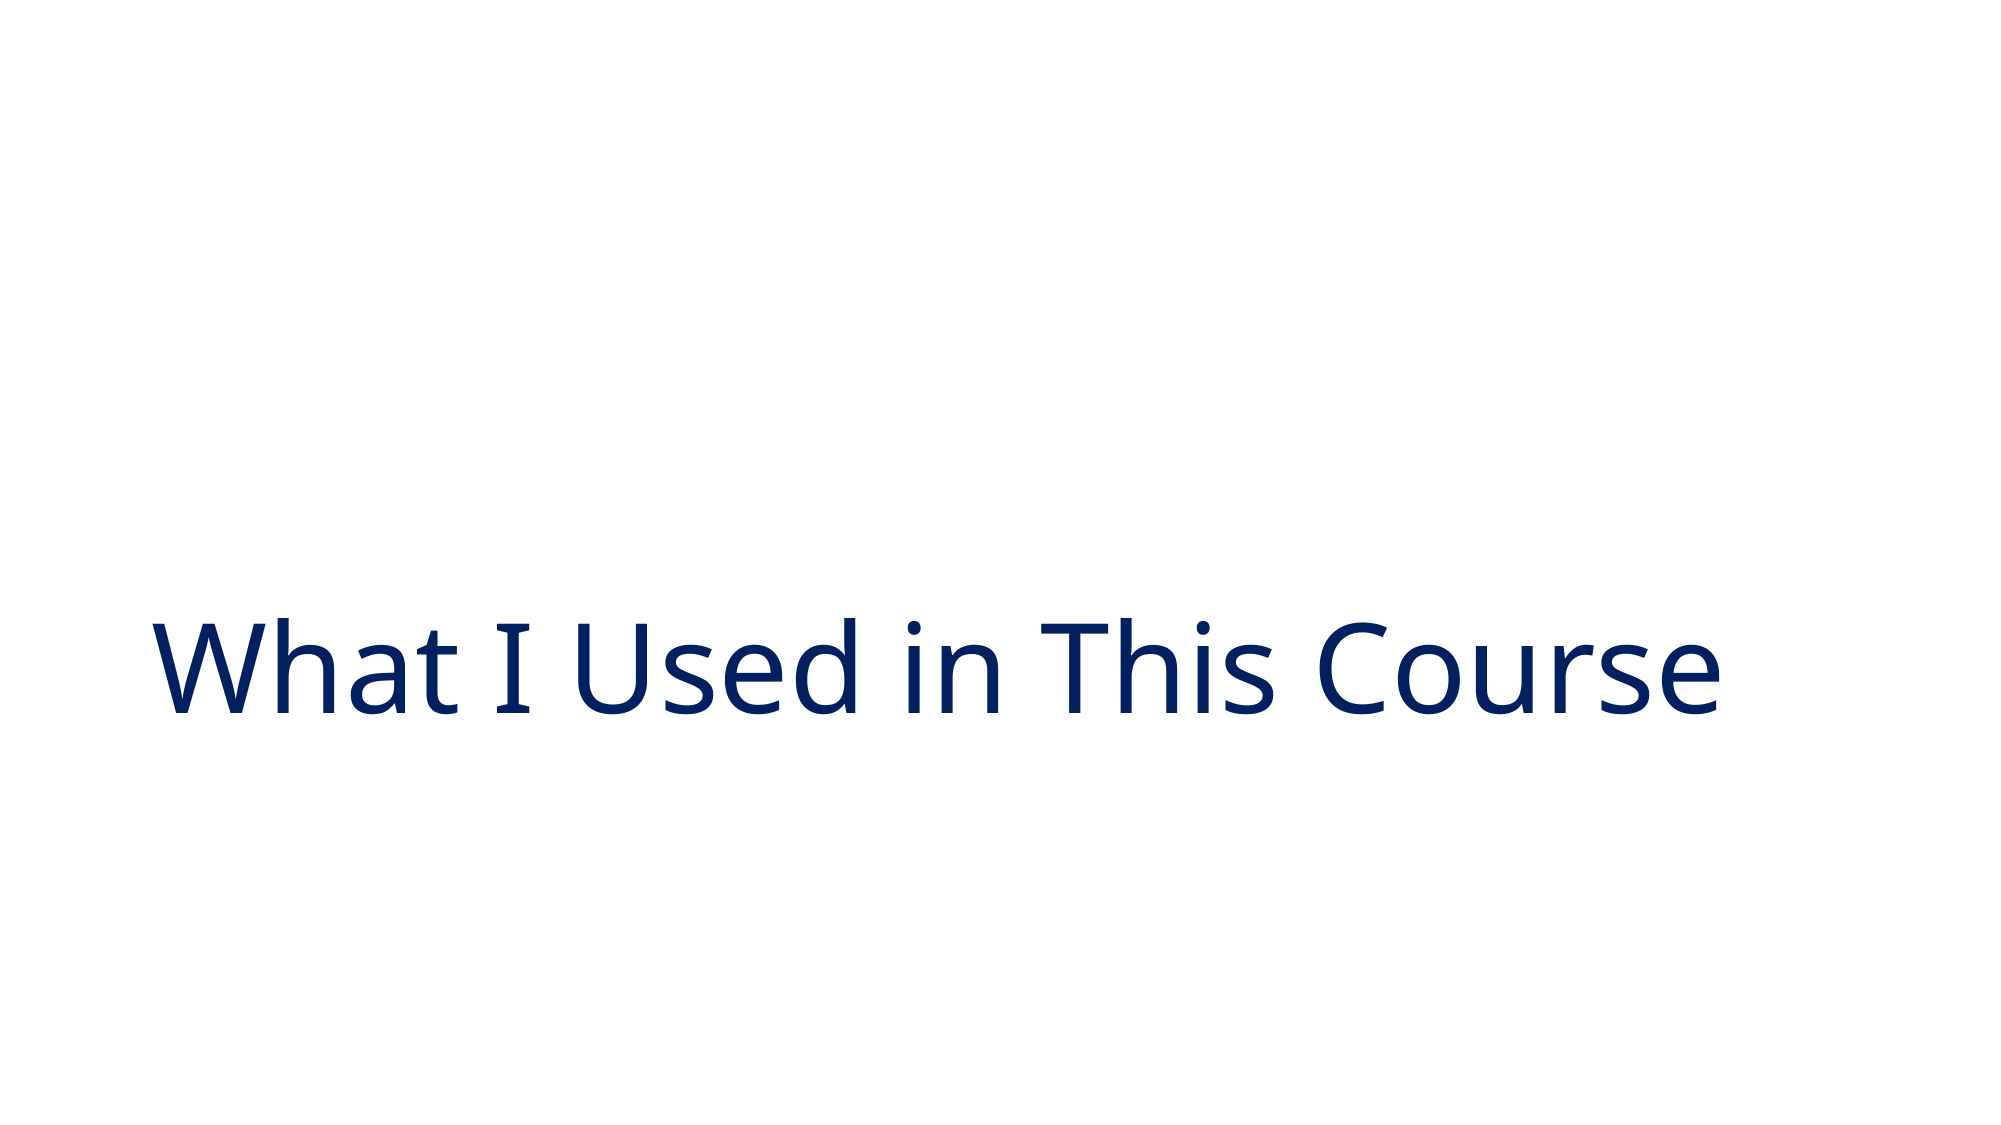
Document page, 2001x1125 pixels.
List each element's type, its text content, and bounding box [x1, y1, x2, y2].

title What I Used in This Course [136, 280, 1862, 749]
